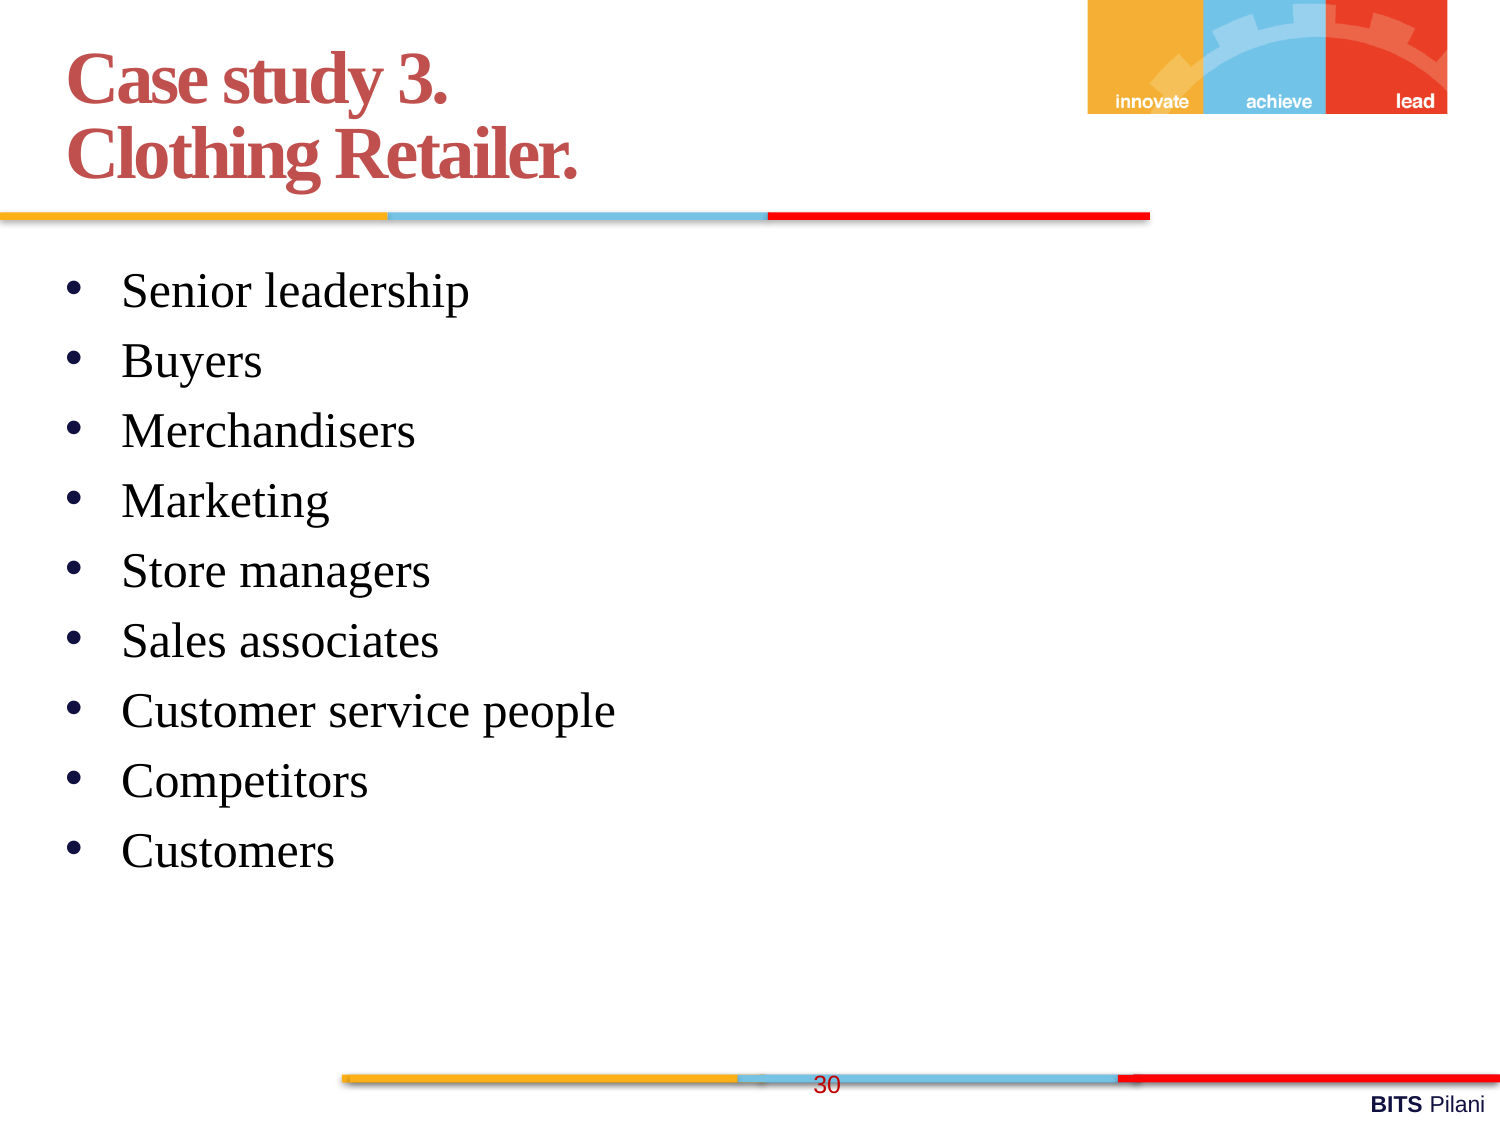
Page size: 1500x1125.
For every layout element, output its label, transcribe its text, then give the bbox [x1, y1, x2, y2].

list Senior leadership Buyers Merchandisers Marketing Store managers Sales associates Customer service people Competitors Customers [49, 249, 1401, 1006]
list Case study 3. Clothing Retailer. [49, 24, 1088, 213]
picture [1087, 0, 1448, 114]
slide_number 30 [506, 1053, 857, 1114]
